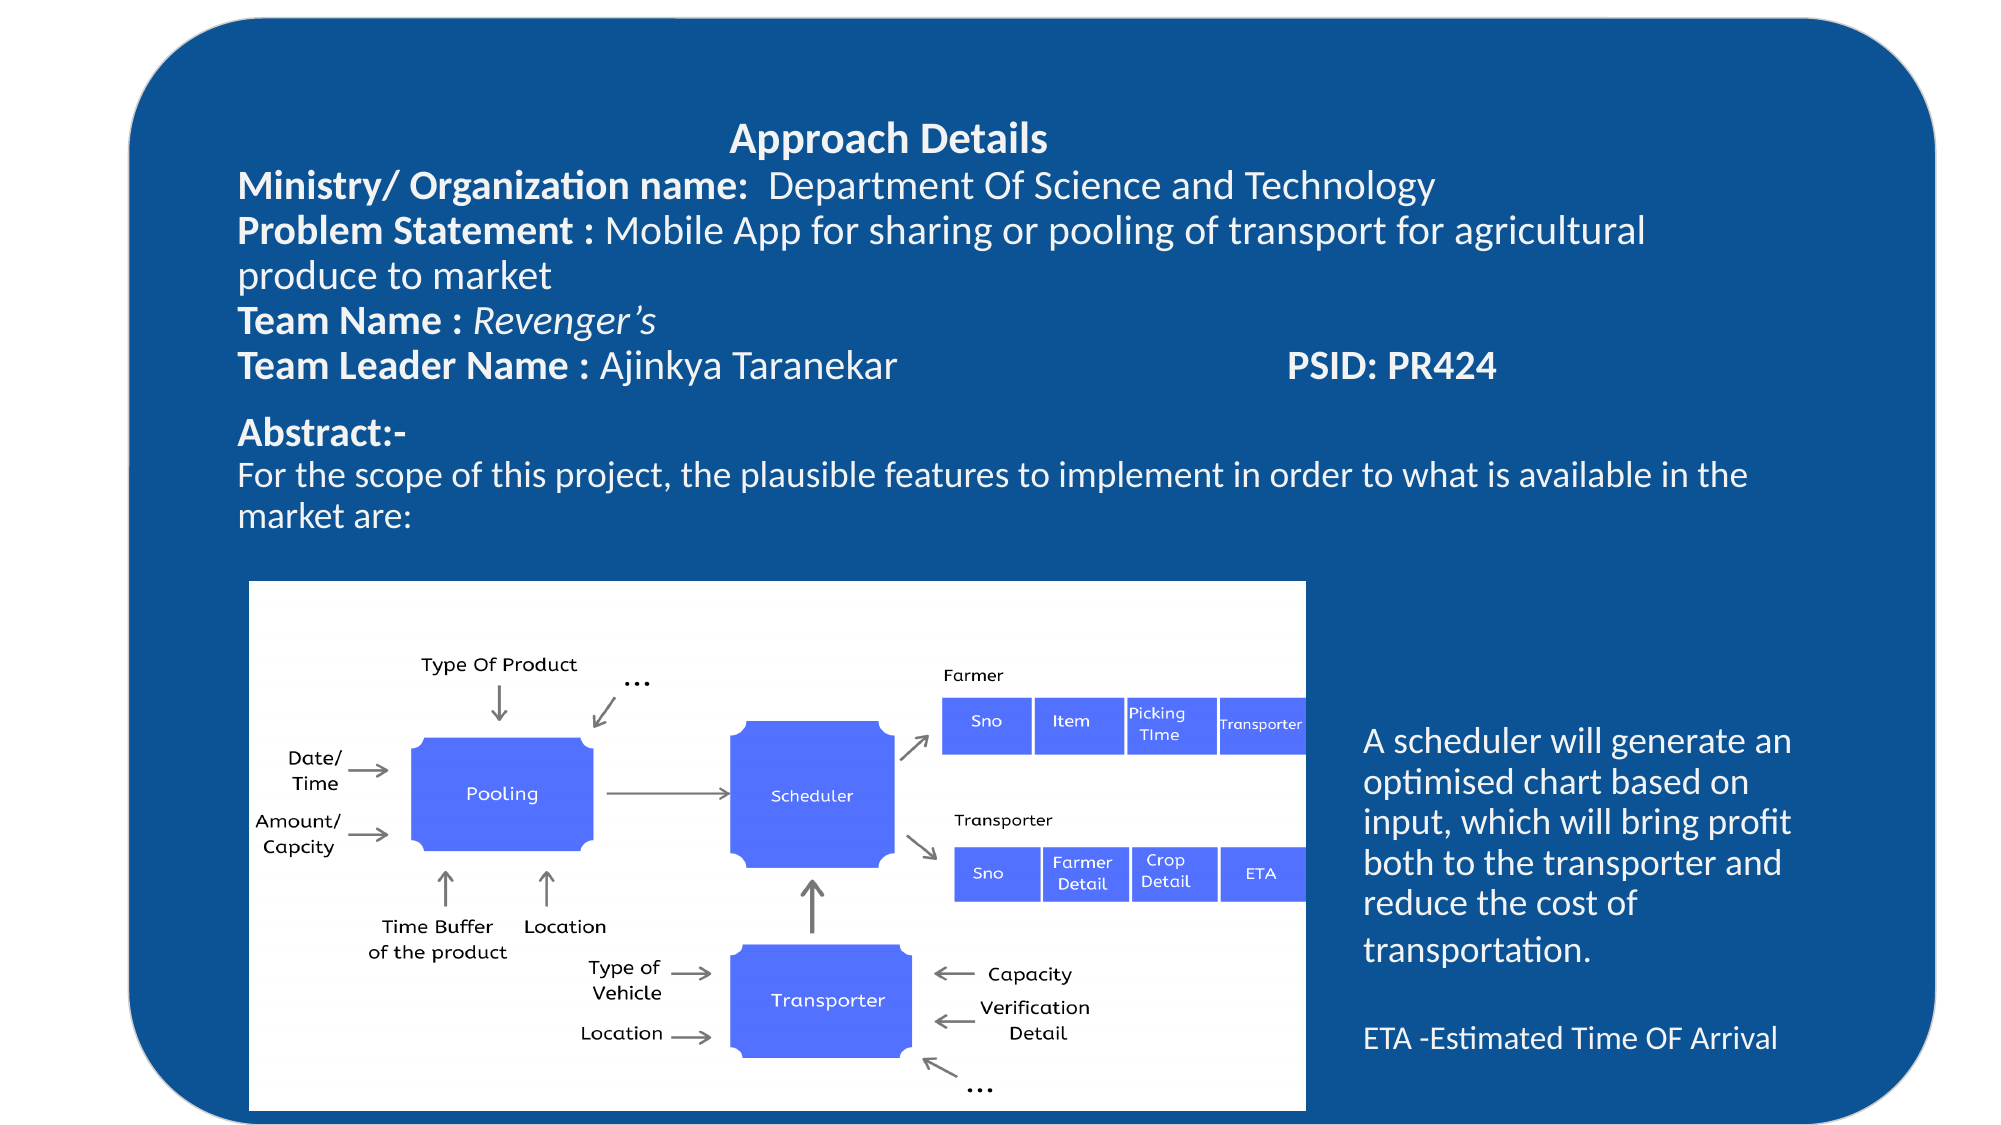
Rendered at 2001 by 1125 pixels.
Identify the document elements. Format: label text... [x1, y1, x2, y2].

title Idea/Approach Details Approach Details Ministry/ Organization name: Department Of Science and Technology Problem Statement : Mobile App for sharing or pooling of transport for agricultural produce to market Team Name : Revenger’s Team Leader Name : Ajinkya Taranekar PSID: PR424 Abstract:- For the scope of this project, the plausible features to implement in order to what is available in the market are: [222, 0, 1812, 855]
text_box [128, 18, 1936, 1125]
text_box A scheduler will generate an optimised chart based on input, which will bring profit both to the transporter and reduce the cost of transportation. ETA -Estimated Time OF Arrival [1348, 706, 1841, 985]
picture [249, 581, 1306, 1111]
